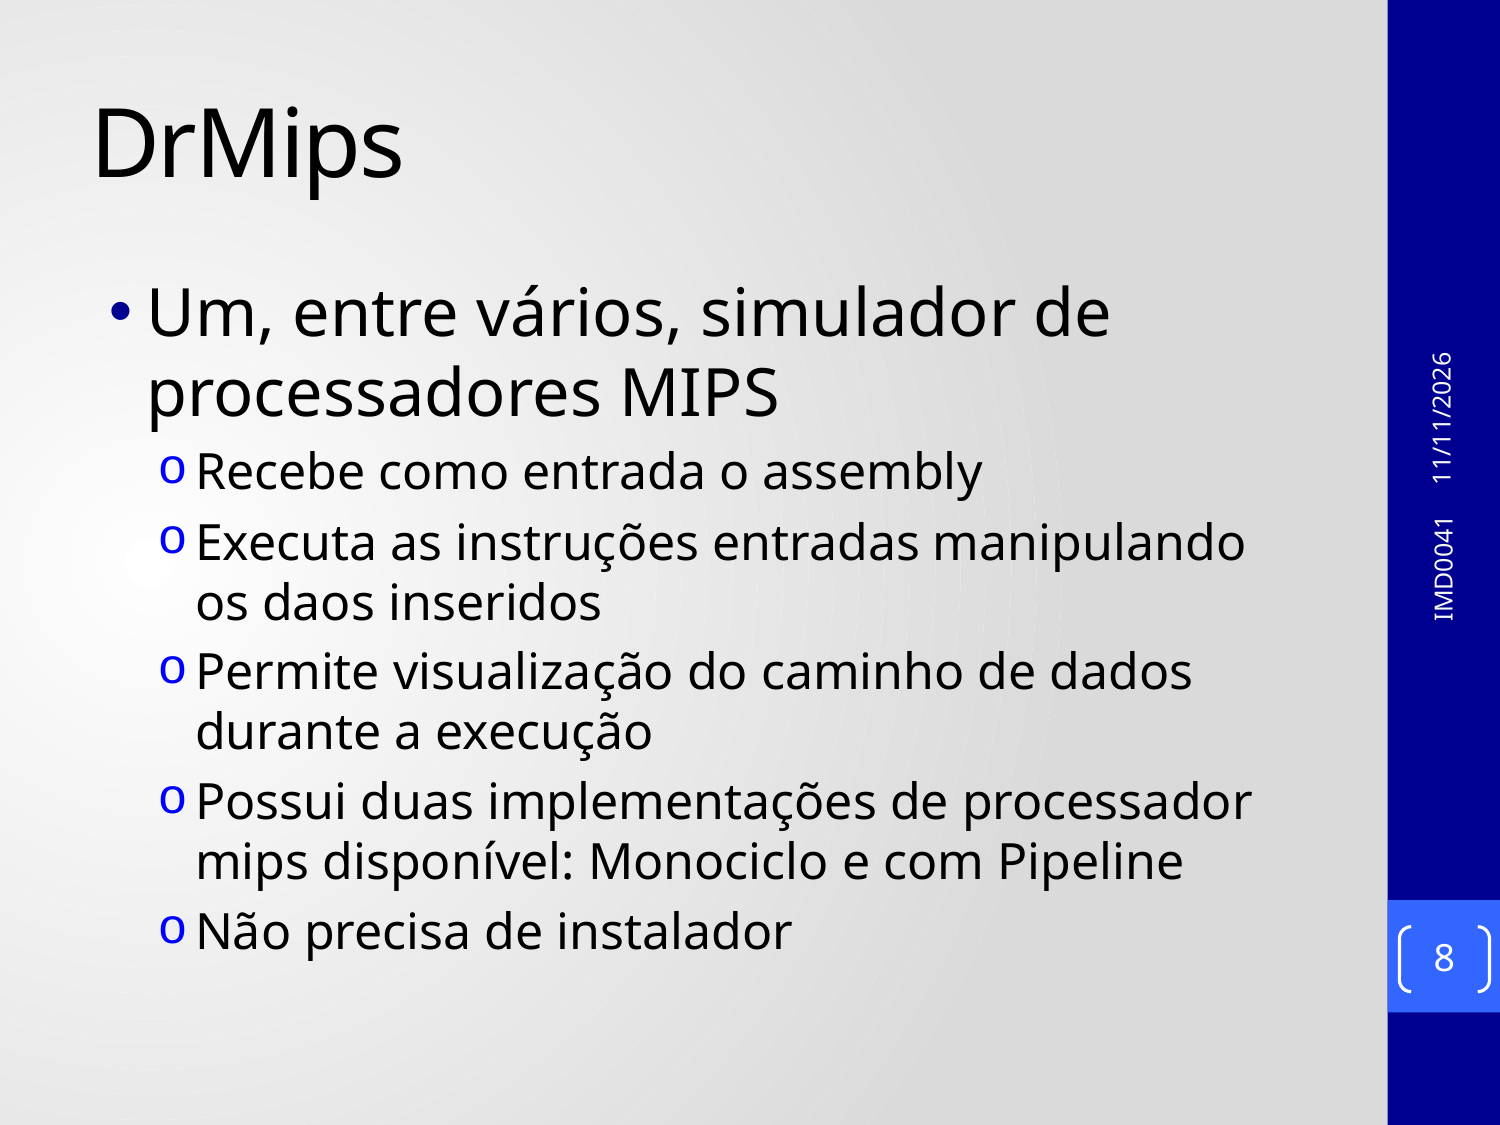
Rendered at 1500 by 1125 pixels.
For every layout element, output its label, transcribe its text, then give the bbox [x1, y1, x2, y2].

list Um, entre vários, simulador de processadores MIPS Recebe como entrada o assembly Executa as instruções entradas manipulando os daos inseridos Permite visualização do caminho de dados durante a execução Possui duas implementações de processador mips disponível: Monociclo e com Pipeline Não precisa de instalador [75, 262, 1325, 1050]
slide_number 8 [1397, 925, 1492, 994]
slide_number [1412, 100, 1473, 500]
title DrMips [75, 45, 1325, 233]
footer IMD0041 [1412, 500, 1473, 889]
